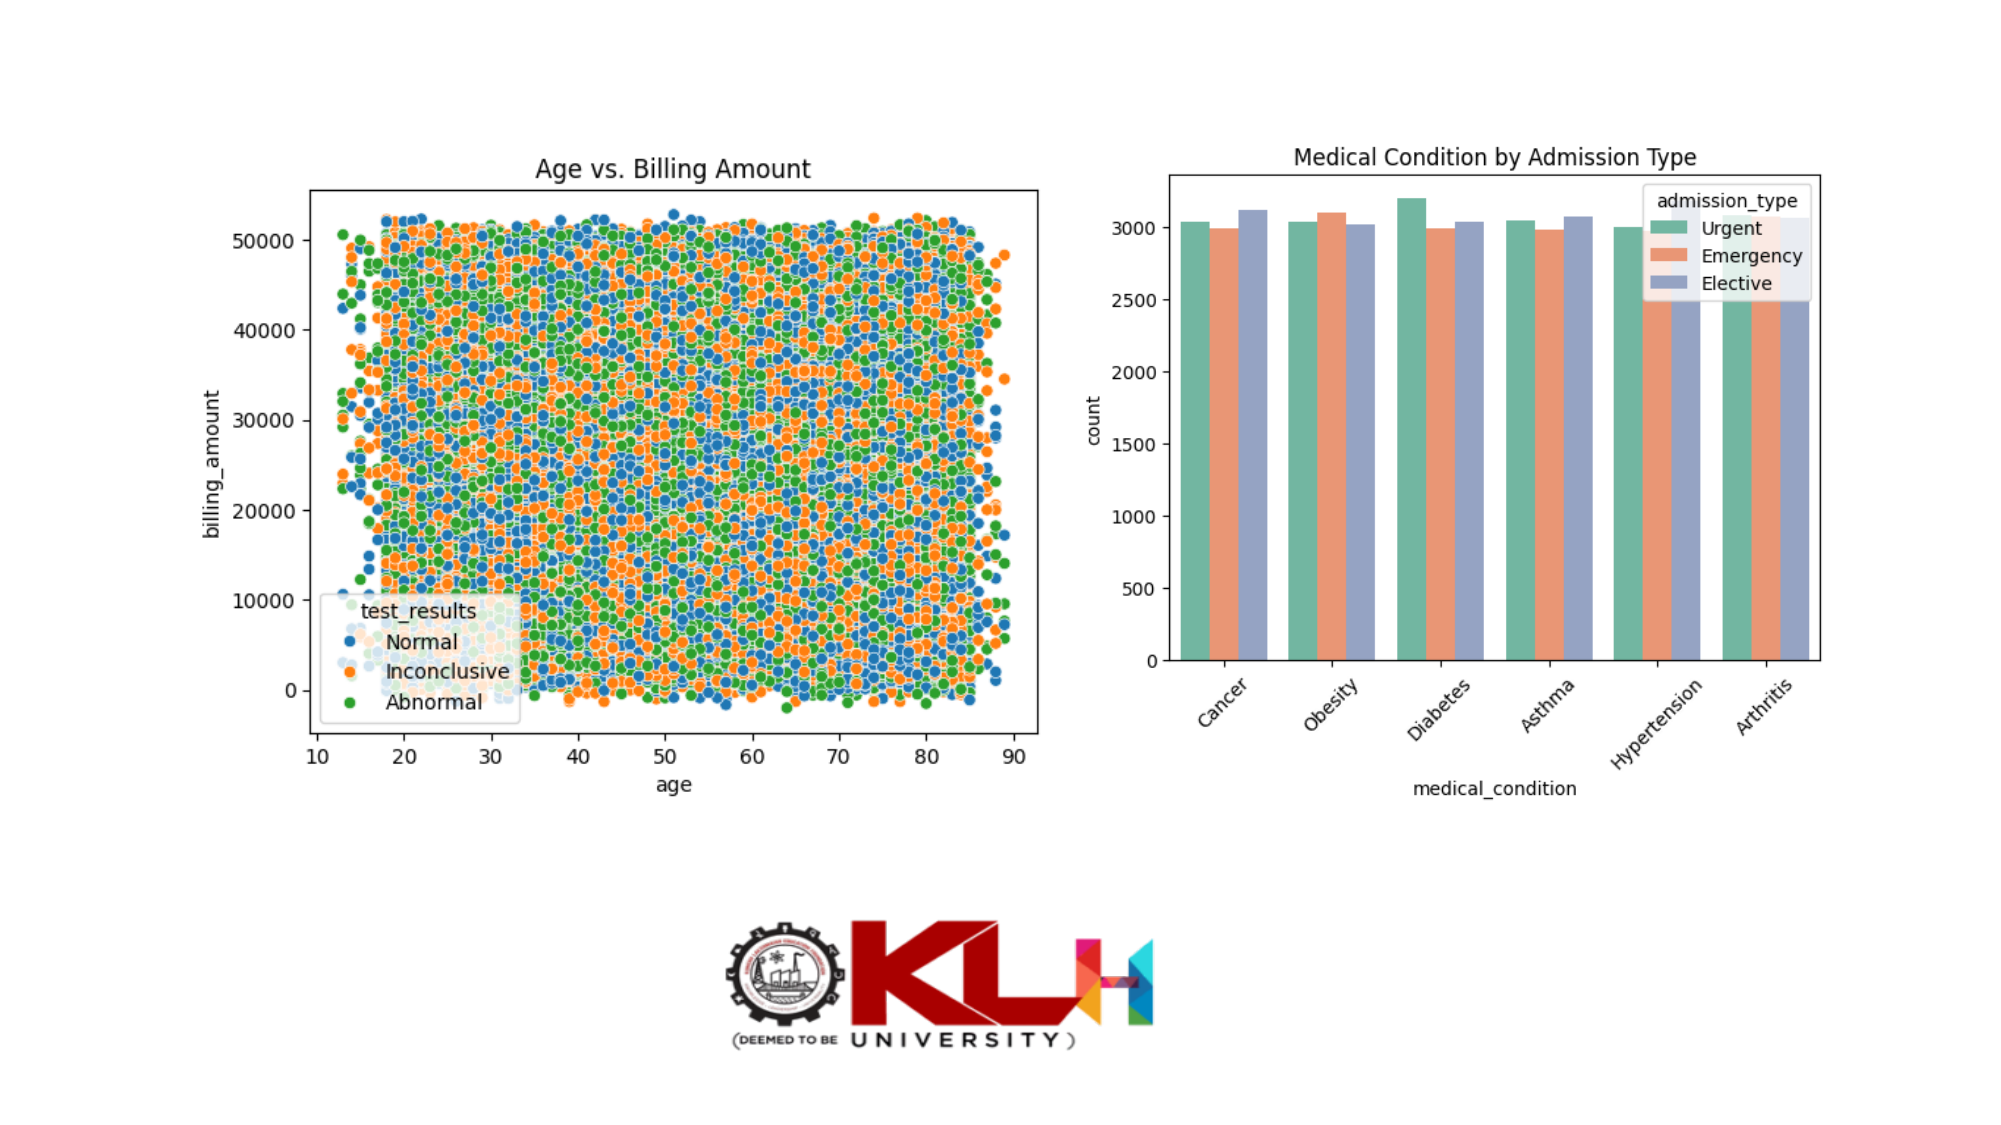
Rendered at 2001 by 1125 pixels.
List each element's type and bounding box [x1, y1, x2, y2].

picture [1072, 134, 1833, 811]
picture [188, 143, 1052, 811]
picture [717, 890, 1168, 1076]
